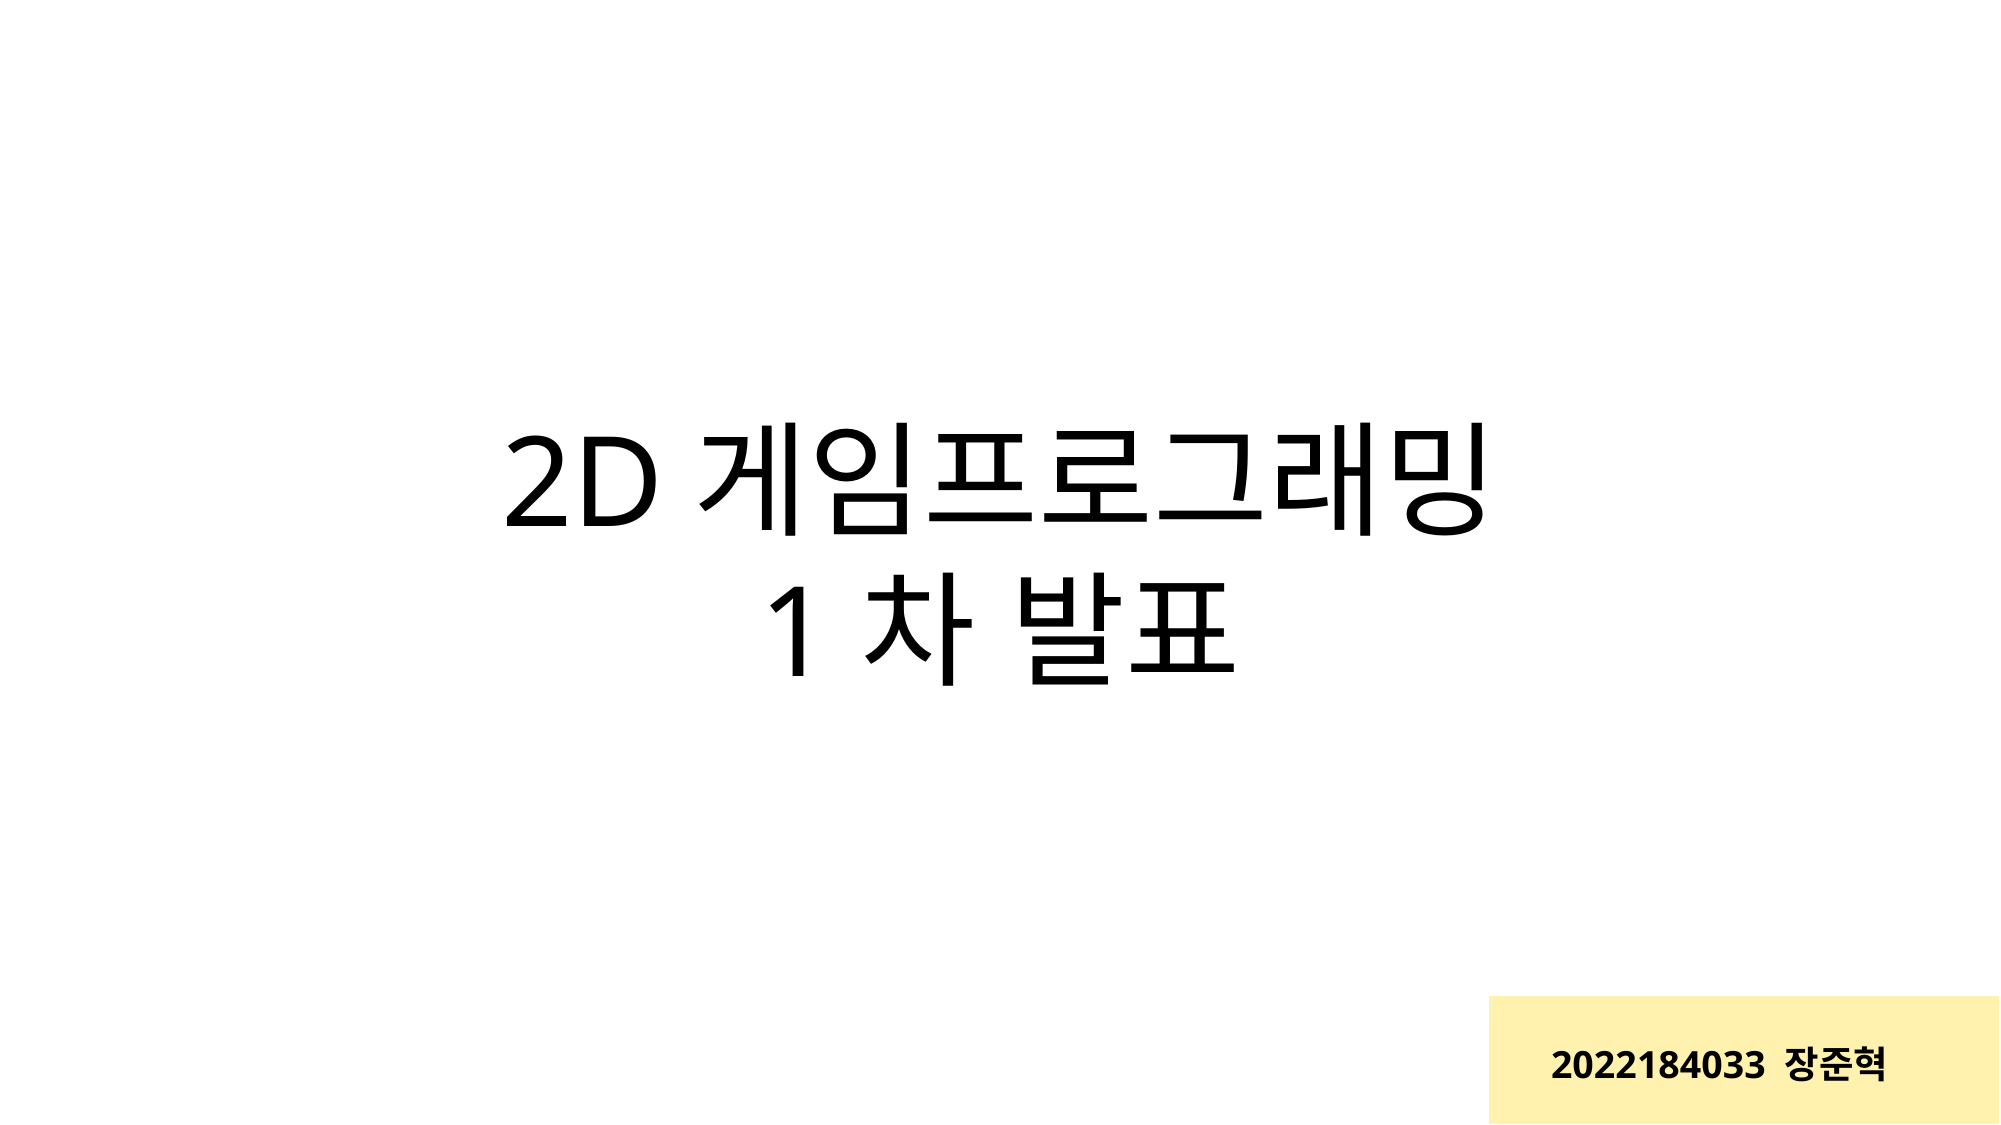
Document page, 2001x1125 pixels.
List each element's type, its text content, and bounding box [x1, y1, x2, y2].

text_box 2022184033 장준혁 [1536, 1033, 2000, 1094]
title 2D게임프로그래밍 1차 발표 [249, 317, 1750, 710]
text_box [1487, 994, 2000, 1125]
